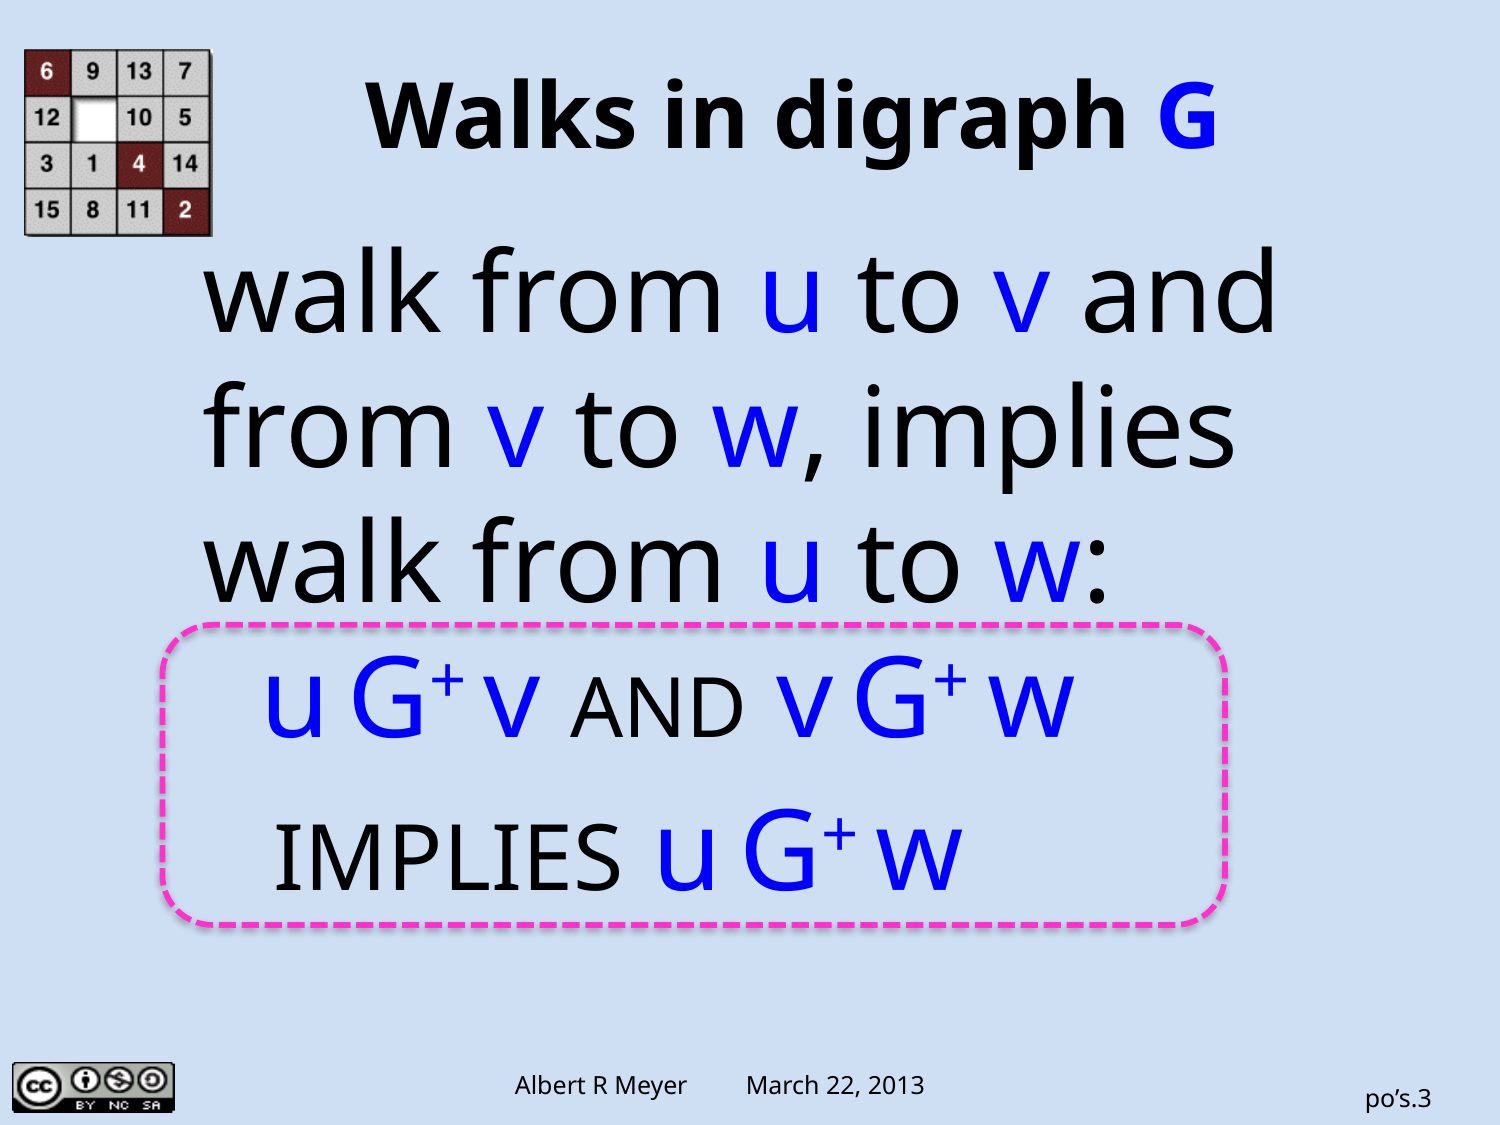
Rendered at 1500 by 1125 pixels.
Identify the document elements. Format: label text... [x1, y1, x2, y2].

picture [12, 1062, 175, 1113]
text_box walk from u to v and from v to w, implies walk from u to w: u G+ v AND v G+ w IMPLIES u G+ w [187, 212, 1313, 963]
picture [24, 49, 213, 237]
text_box [161, 624, 1226, 926]
text_box Walks in digraph G [287, 50, 1300, 212]
